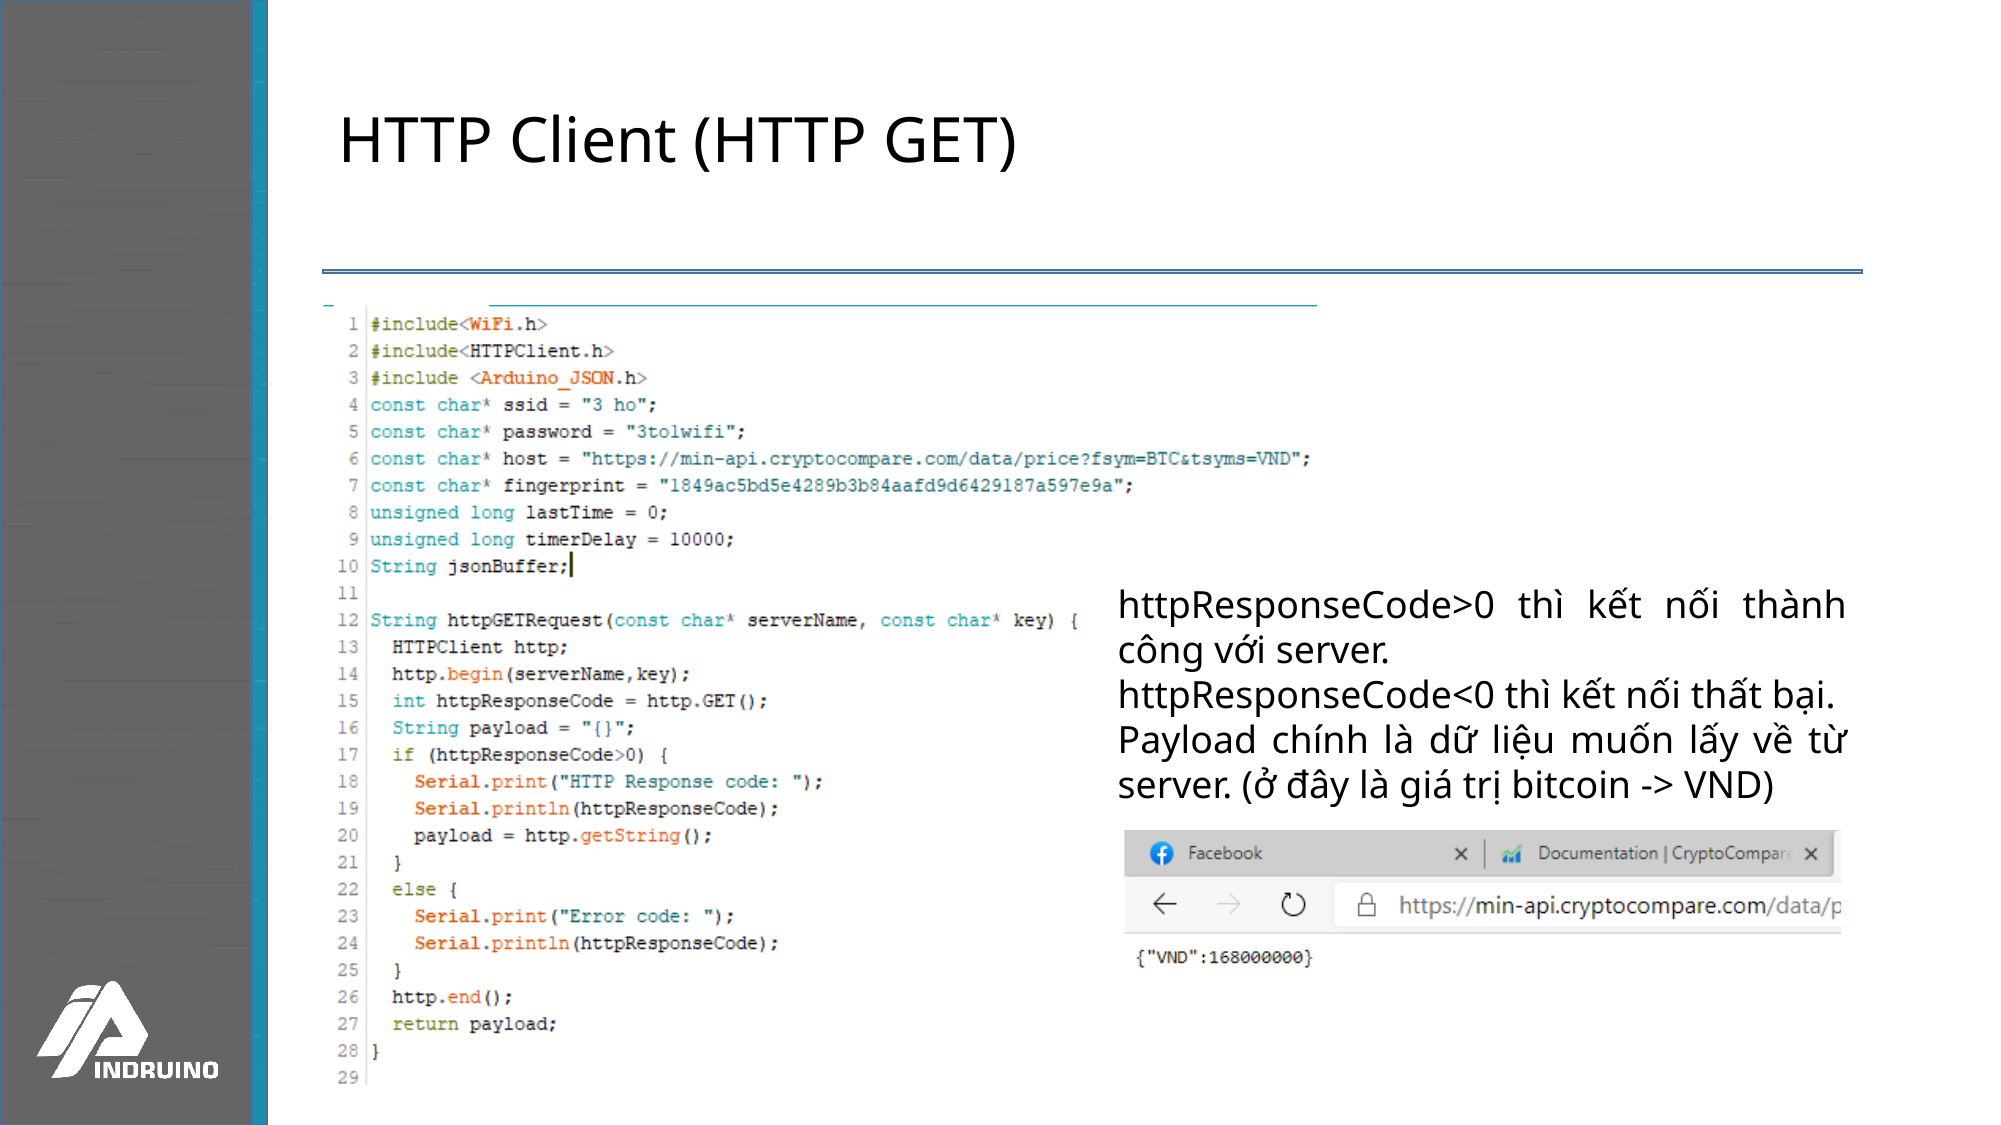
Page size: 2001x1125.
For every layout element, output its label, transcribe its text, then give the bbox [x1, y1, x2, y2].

picture [323, 305, 1842, 1085]
picture [1, 1, 250, 1124]
title HTTP Client (HTTP GET) [323, 98, 1863, 186]
picture [253, 1, 266, 1124]
text_box httpResponseCode>0 thì kết nối thành công với server. httpResponseCode<0 thì kết nối thất bại. Payload chính là dữ liệu muốn lấy về từ server. (ở đây là giá trị bitcoin -> VND) [1318, 574, 1863, 814]
